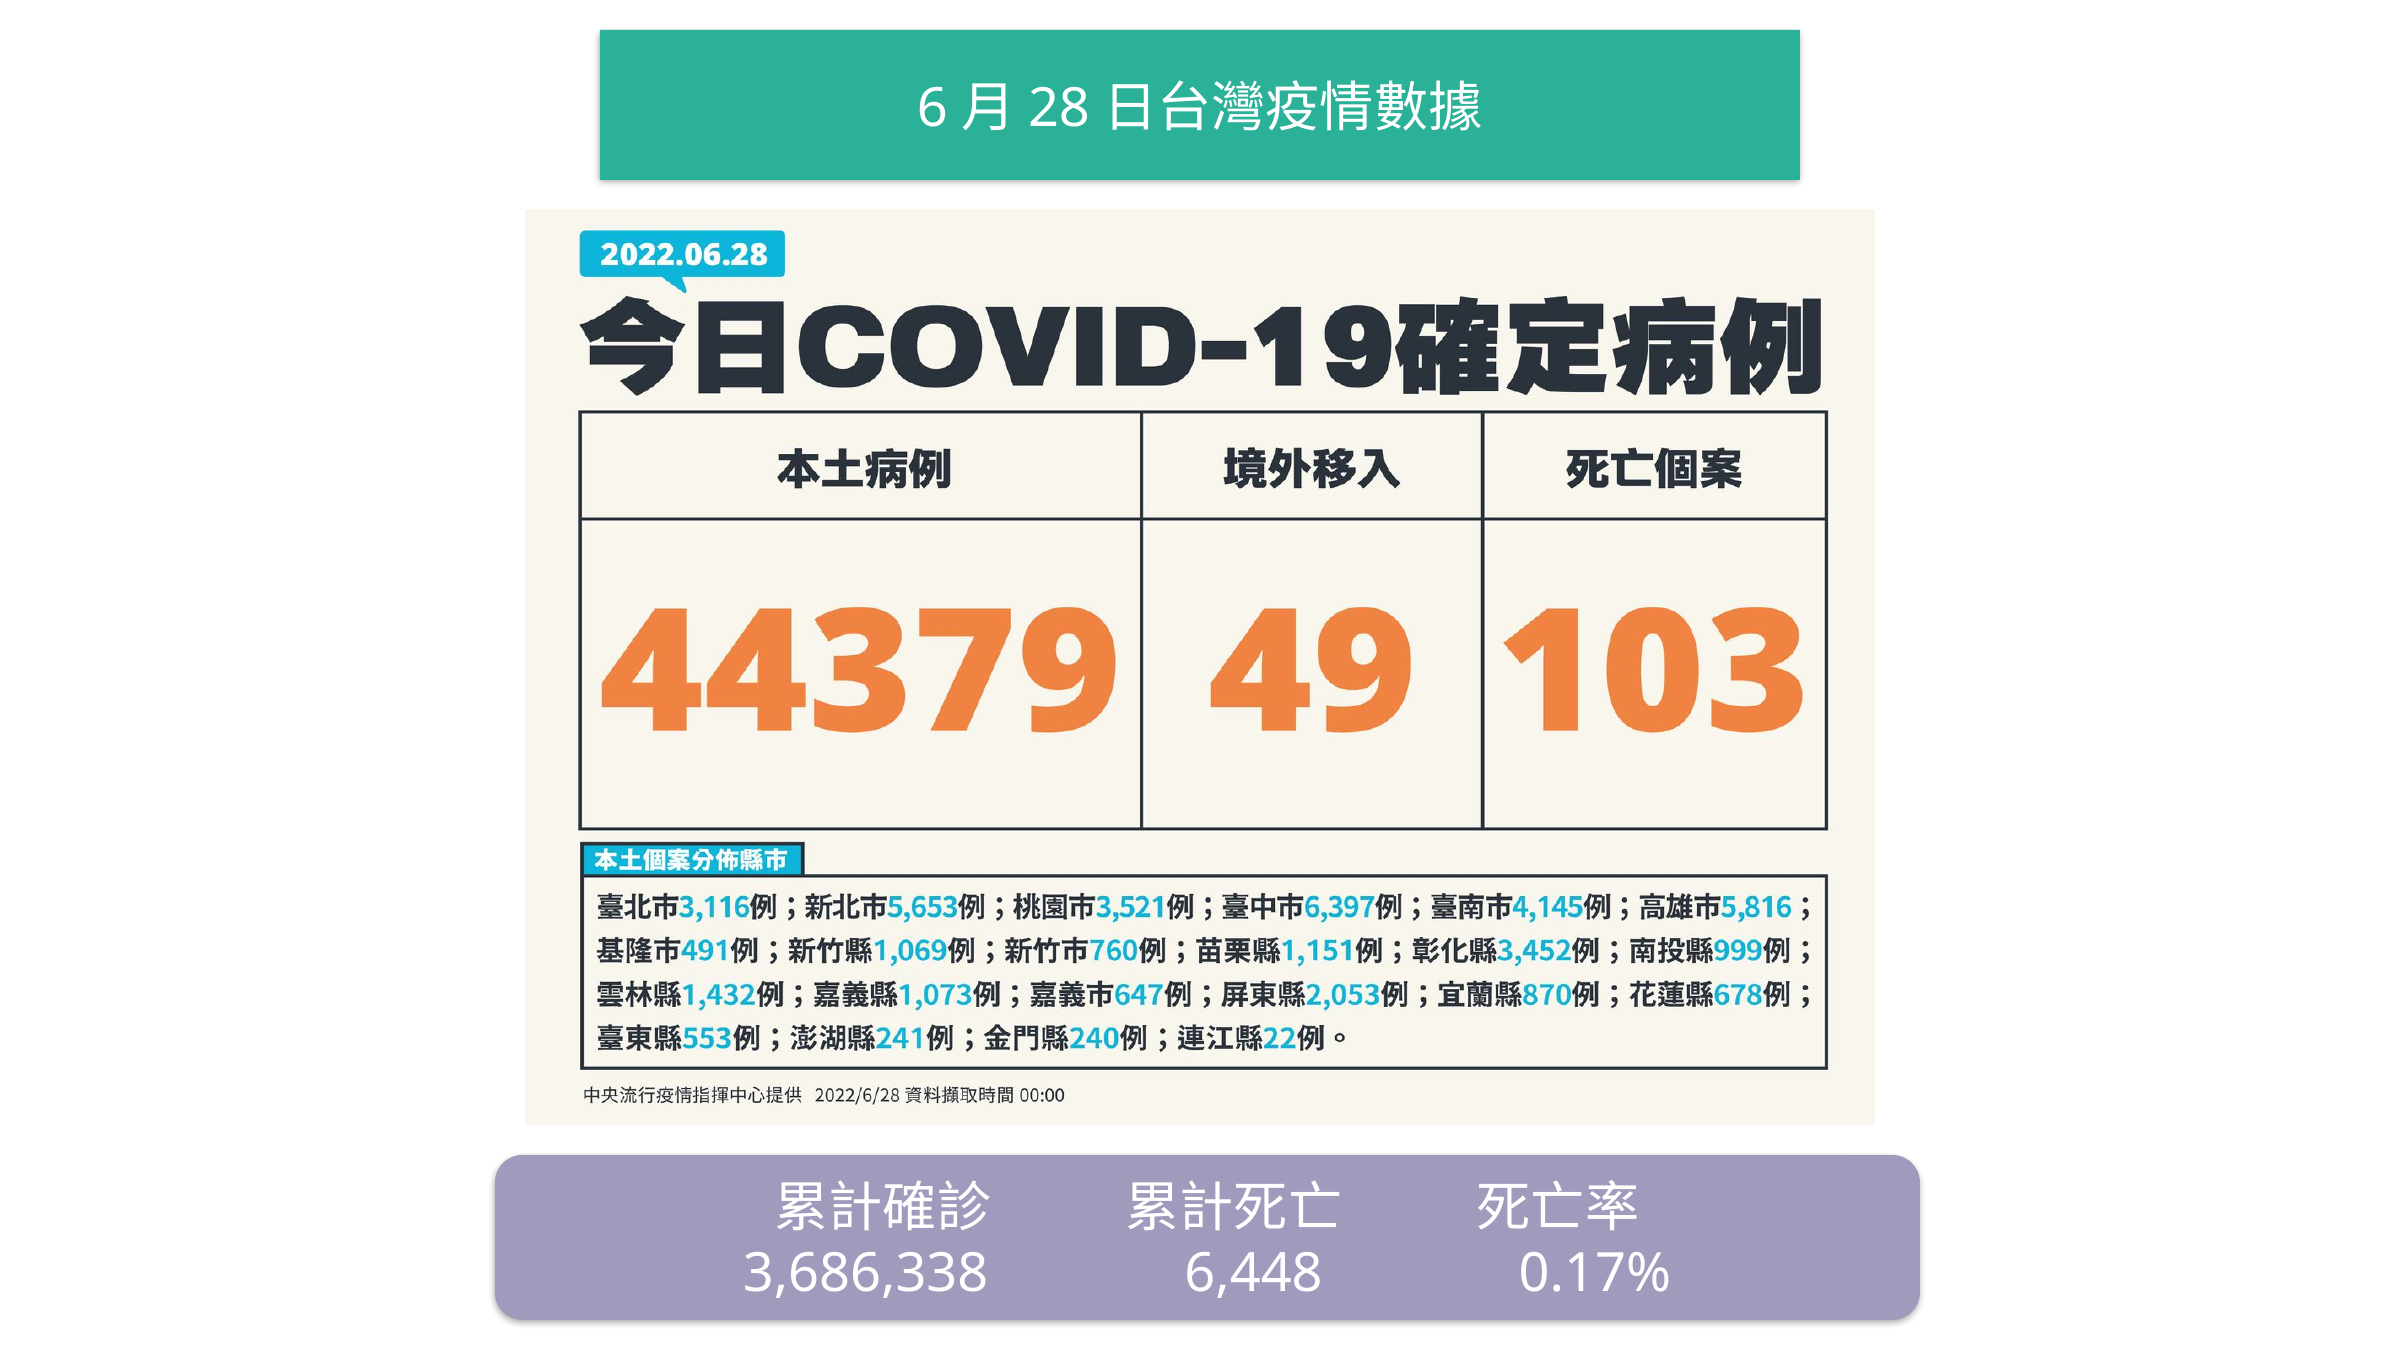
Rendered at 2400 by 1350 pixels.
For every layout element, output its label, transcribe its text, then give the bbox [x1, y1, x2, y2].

picture [524, 209, 1876, 1126]
text_box 6月28日台灣疫情數據 [599, 29, 1801, 181]
text_box 累計確診 累計死亡 死亡率 3,686,338 6,448 0.17% [494, 1154, 1921, 1321]
